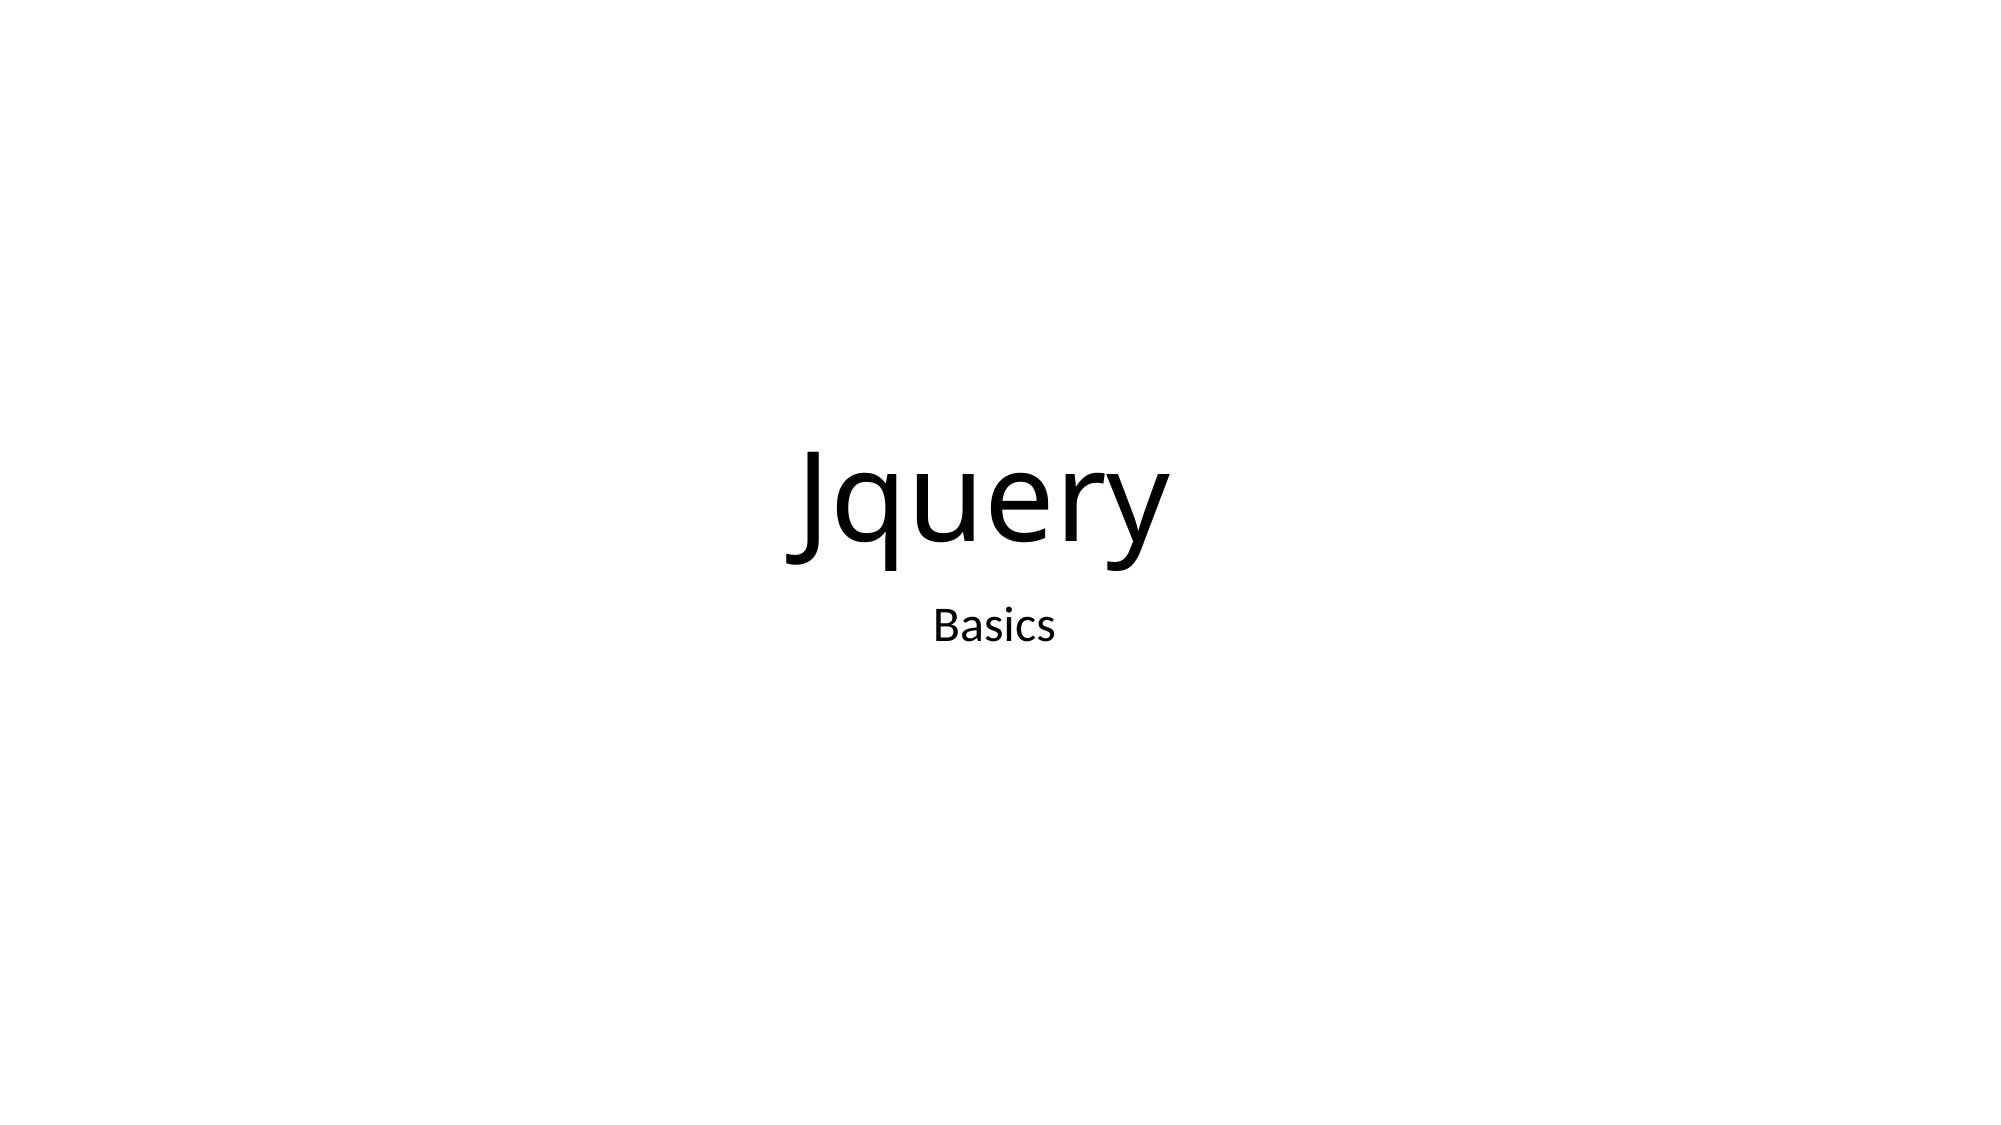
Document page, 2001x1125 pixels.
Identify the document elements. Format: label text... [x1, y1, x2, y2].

subtitle Basics [249, 590, 1750, 863]
title Jquery [249, 184, 1750, 576]
